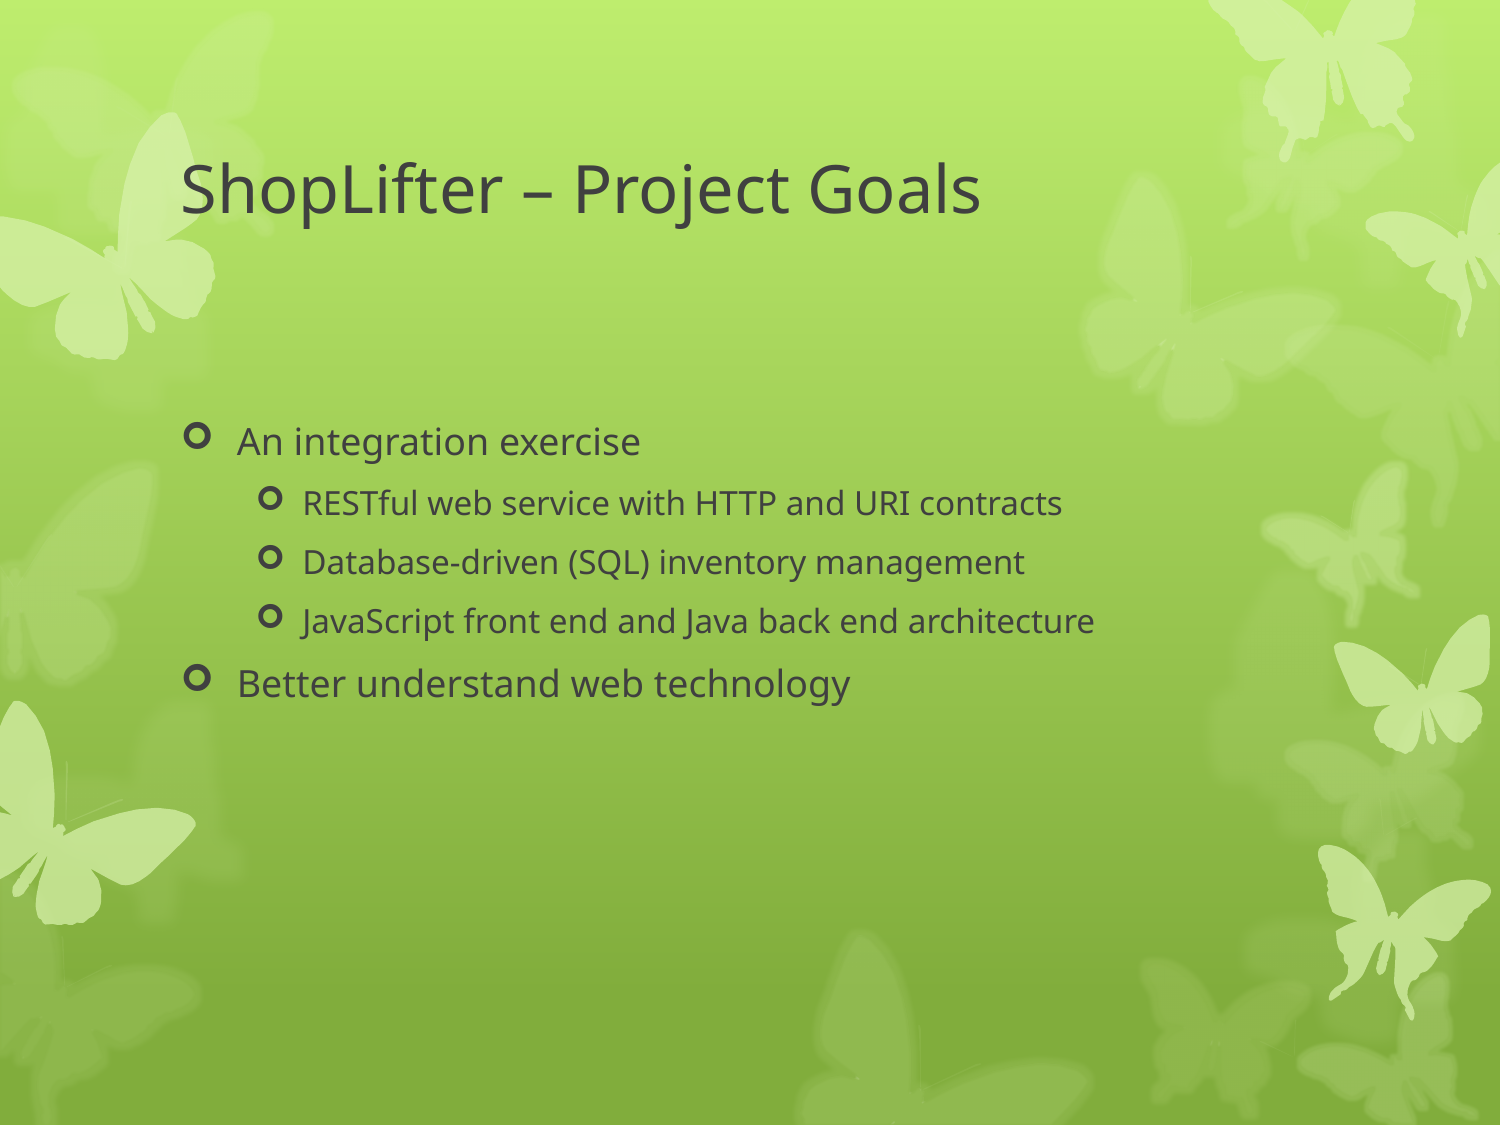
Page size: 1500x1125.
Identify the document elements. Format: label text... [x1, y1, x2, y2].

list An integration exercise RESTful web service with HTTP and URI contracts Database-driven (SQL) inventory management JavaScript front end and Java back end architecture Better understand web technology [165, 262, 1350, 862]
title ShopLifter – Project Goals [165, 110, 1335, 262]
